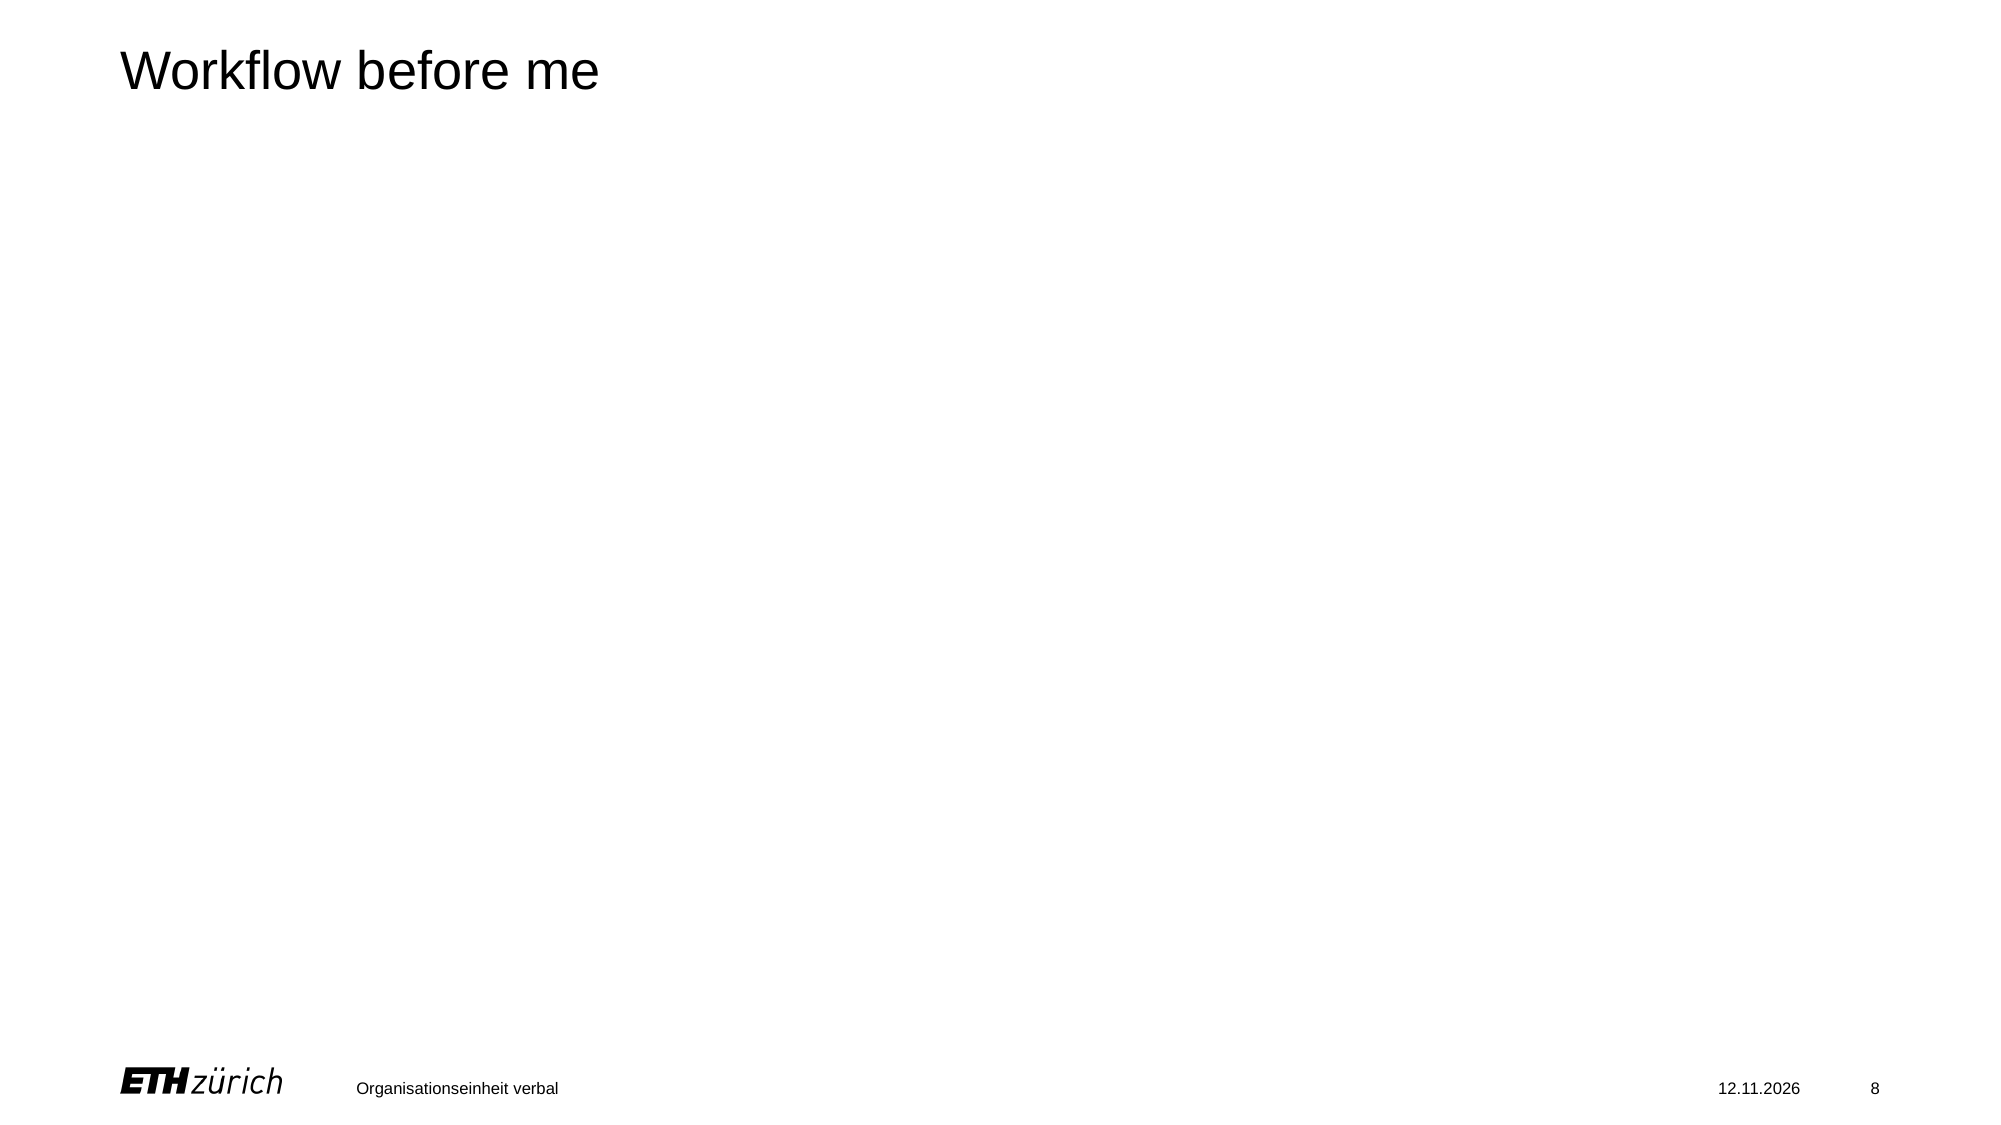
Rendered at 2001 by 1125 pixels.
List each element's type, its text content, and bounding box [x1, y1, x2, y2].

title Workflow before me [120, 42, 1880, 191]
footer Organisationseinheit verbal [356, 1069, 1243, 1106]
slide_number 8 [1827, 1069, 1880, 1106]
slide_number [1718, 1069, 1819, 1106]
picture [120, 1067, 282, 1094]
